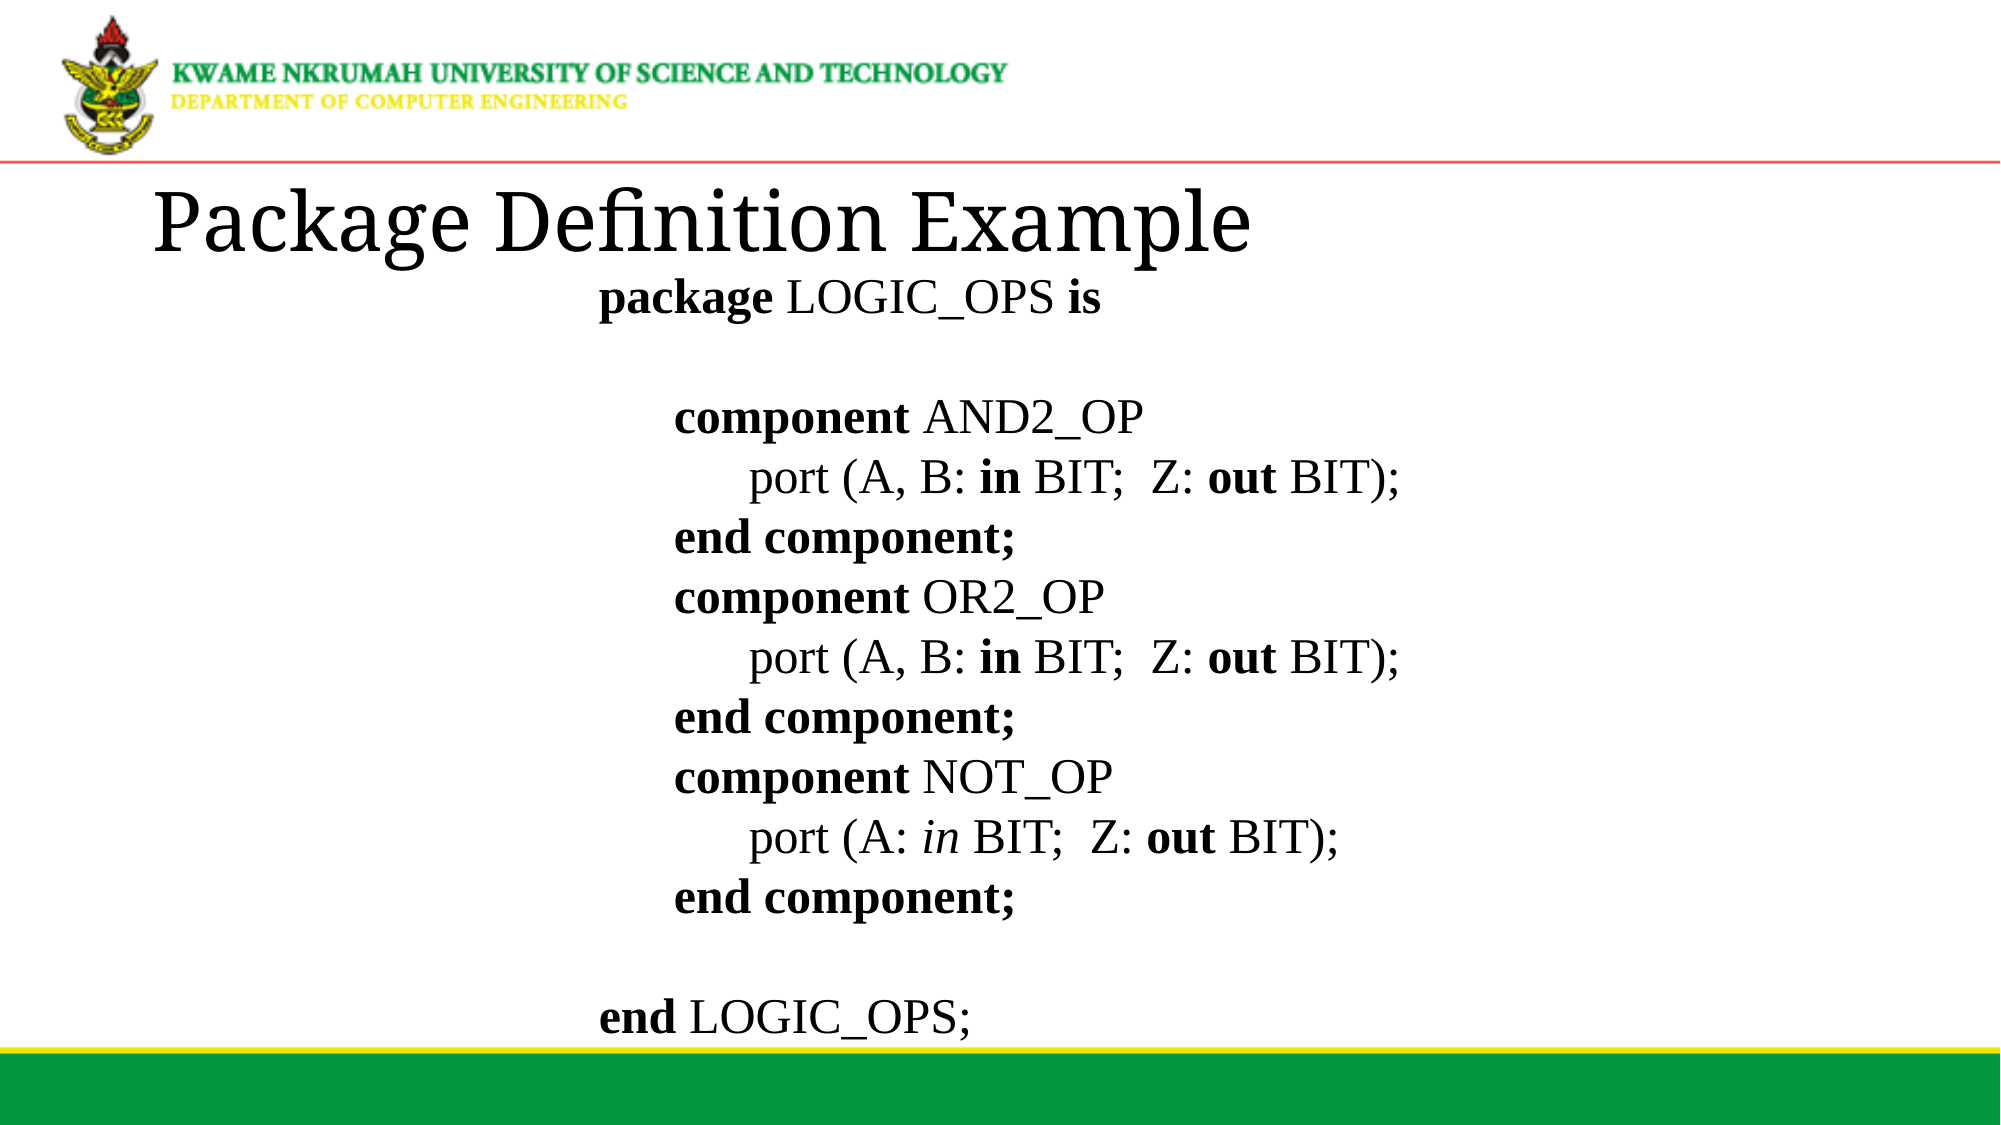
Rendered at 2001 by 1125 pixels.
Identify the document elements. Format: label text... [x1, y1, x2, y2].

title Package Definition Example [137, 172, 1863, 278]
text_box package LOGIC_OPS is component AND2_OP port (A, B: in BIT; Z: out BIT); end component; component OR2_OP port (A, B: in BIT; Z: out BIT); end component; component NOT_OP port (A: in BIT; Z: out BIT); end component; end LOGIC_OPS; [584, 256, 1416, 1052]
picture [0, 0, 2001, 1125]
